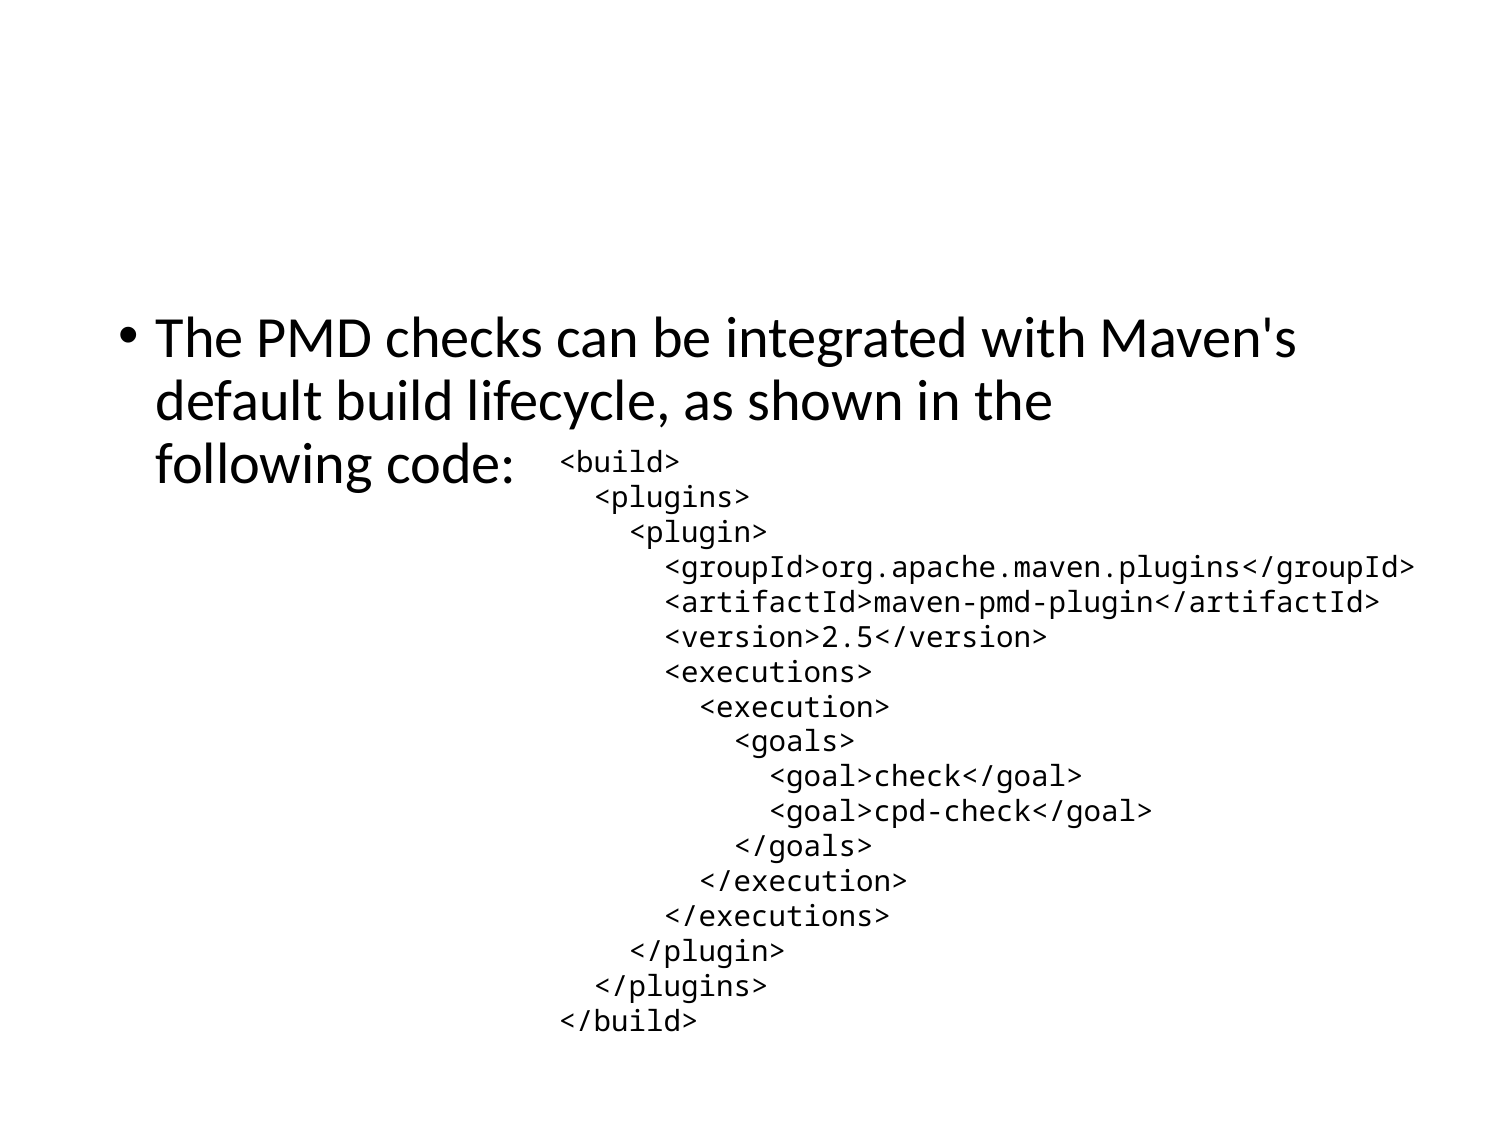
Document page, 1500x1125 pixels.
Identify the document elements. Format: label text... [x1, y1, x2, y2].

text_box <build> <plugins> <plugin> <groupId>org.apache.maven.plugins</groupId> <artifactId>maven-pmd-plugin</artifactId> <version>2.5</version> <executions> <execution> <goals> <goal>check</goal> <goal>cpd-check</goal> </goals> </execution> </executions> </plugin> </plugins> </build> [543, 435, 1500, 1080]
list The PMD checks can be integrated with Maven's default build lifecycle, as shown in the following code: [103, 299, 1397, 1014]
